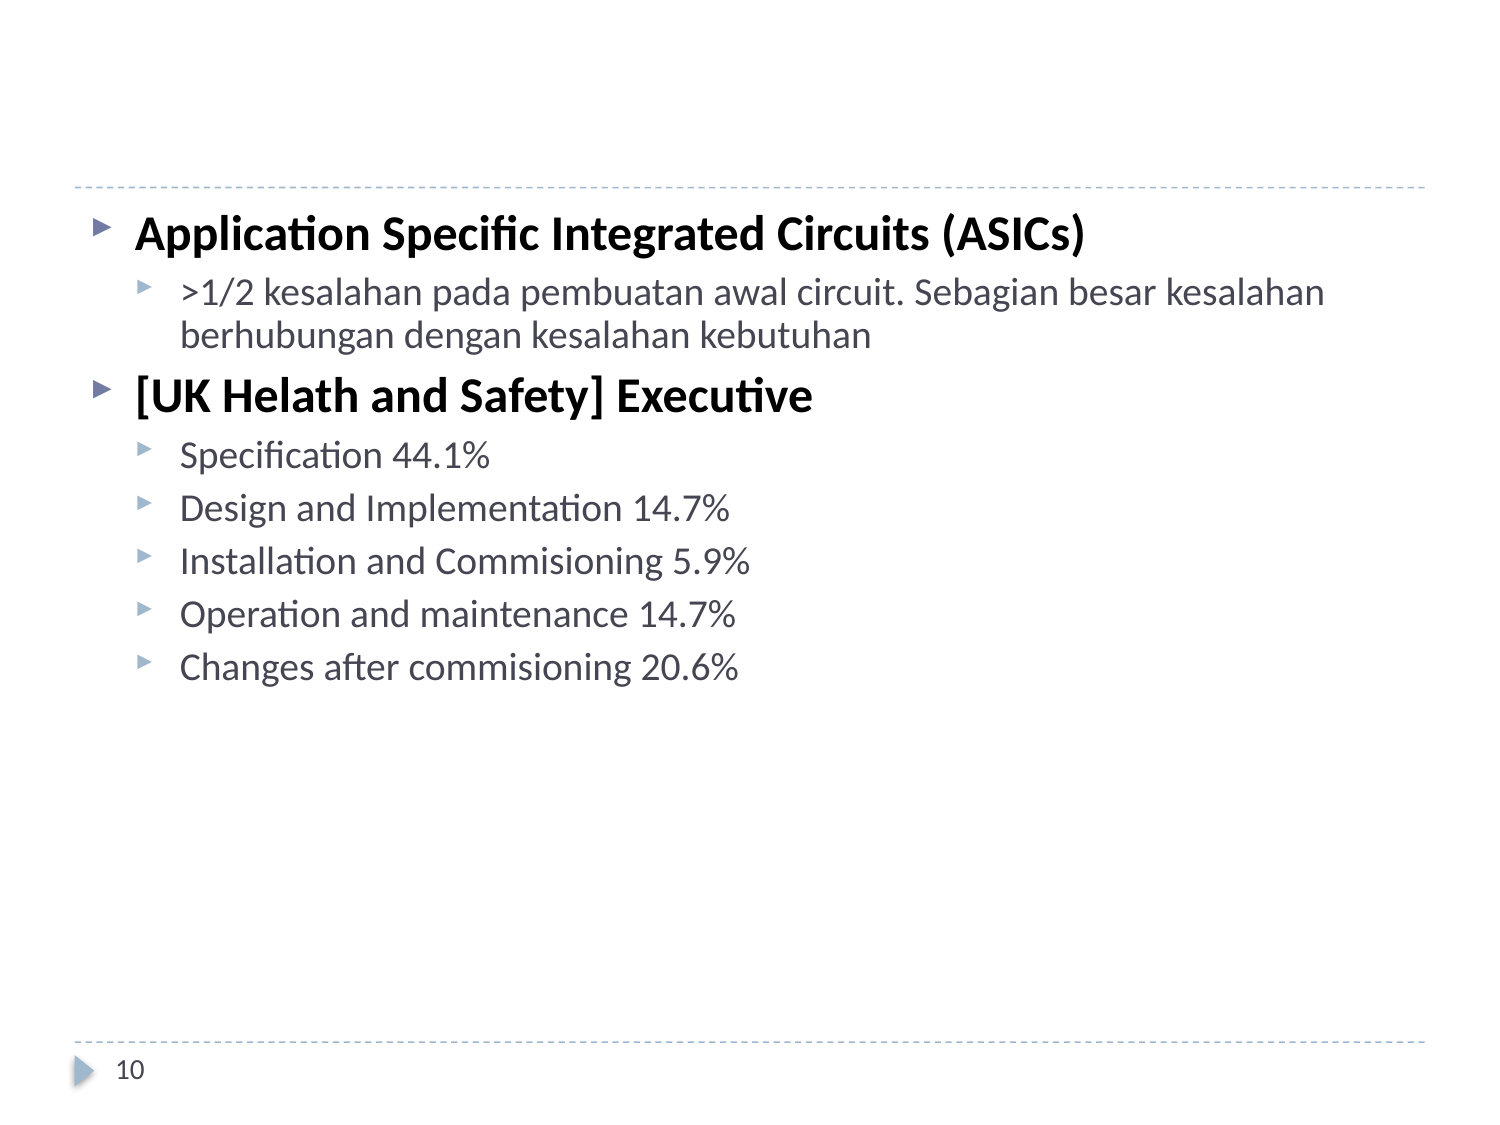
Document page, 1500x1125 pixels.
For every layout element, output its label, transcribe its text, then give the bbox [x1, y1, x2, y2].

list Application Specific Integrated Circuits (ASICs) >1/2 kesalahan pada pembuatan awal circuit. Sebagian besar kesalahan berhubungan dengan kesalahan kebutuhan [UK Helath and Safety] Executive Specification 44.1% Design and Implementation 14.7% Installation and Commisioning 5.9% Operation and maintenance 14.7% Changes after commisioning 20.6% [75, 200, 1425, 1010]
slide_number 10 [100, 1042, 426, 1103]
